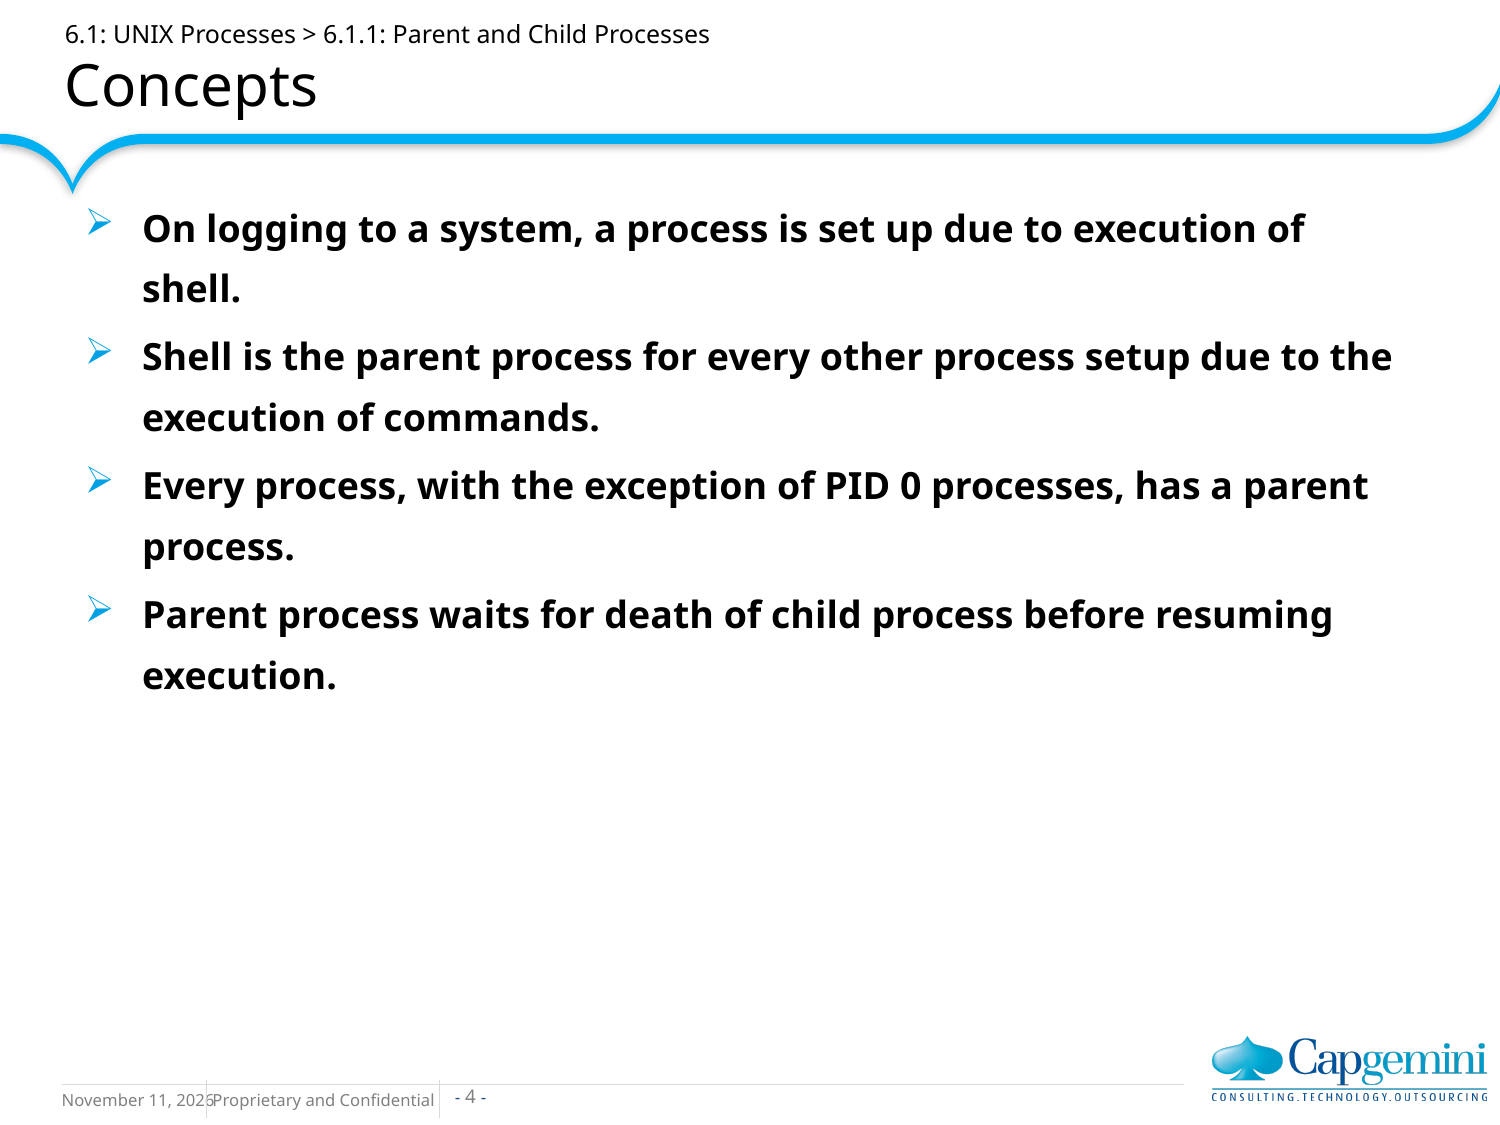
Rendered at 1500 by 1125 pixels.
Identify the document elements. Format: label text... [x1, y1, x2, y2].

title 6.1: UNIX Processes > 6.1.1: Parent and Child Processes Concepts [50, 3, 1400, 134]
list On logging to a system, a process is set up due to execution of shell. Shell is the parent process for every other process setup due to the execution of commands. Every process, with the exception of PID 0 processes, has a parent process. Parent process waits for death of child process before resuming execution. [70, 181, 1421, 924]
picture [1212, 1036, 1487, 1101]
